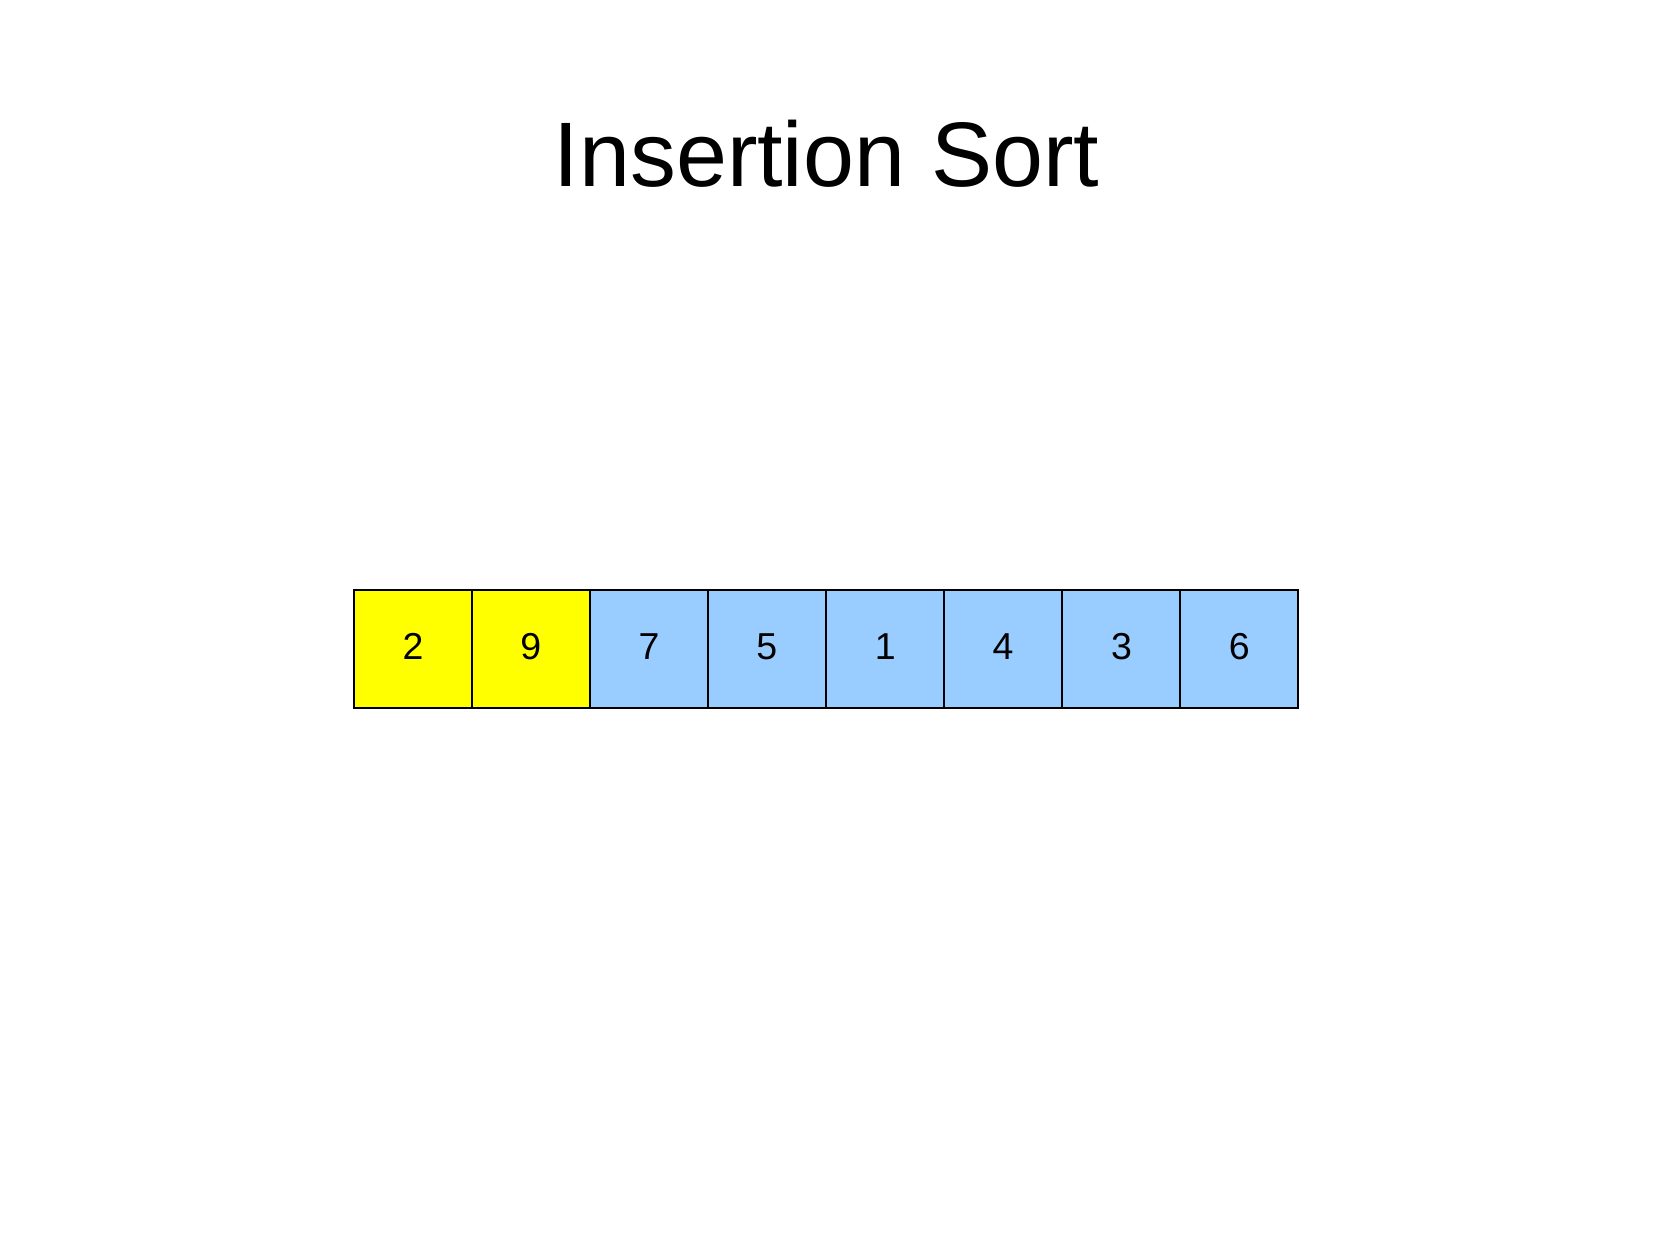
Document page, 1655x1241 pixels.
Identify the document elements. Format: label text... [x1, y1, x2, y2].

title Insertion Sort [551, 92, 1102, 303]
table_header 1 [827, 591, 943, 707]
table_header 7 [591, 591, 707, 707]
table_header 9 [473, 591, 589, 707]
table_header 3 [1063, 591, 1179, 707]
table_header 4 [945, 591, 1061, 707]
table_header 5 [709, 591, 825, 707]
table_header 2 [355, 591, 471, 707]
table_header 6 [1181, 591, 1297, 707]
